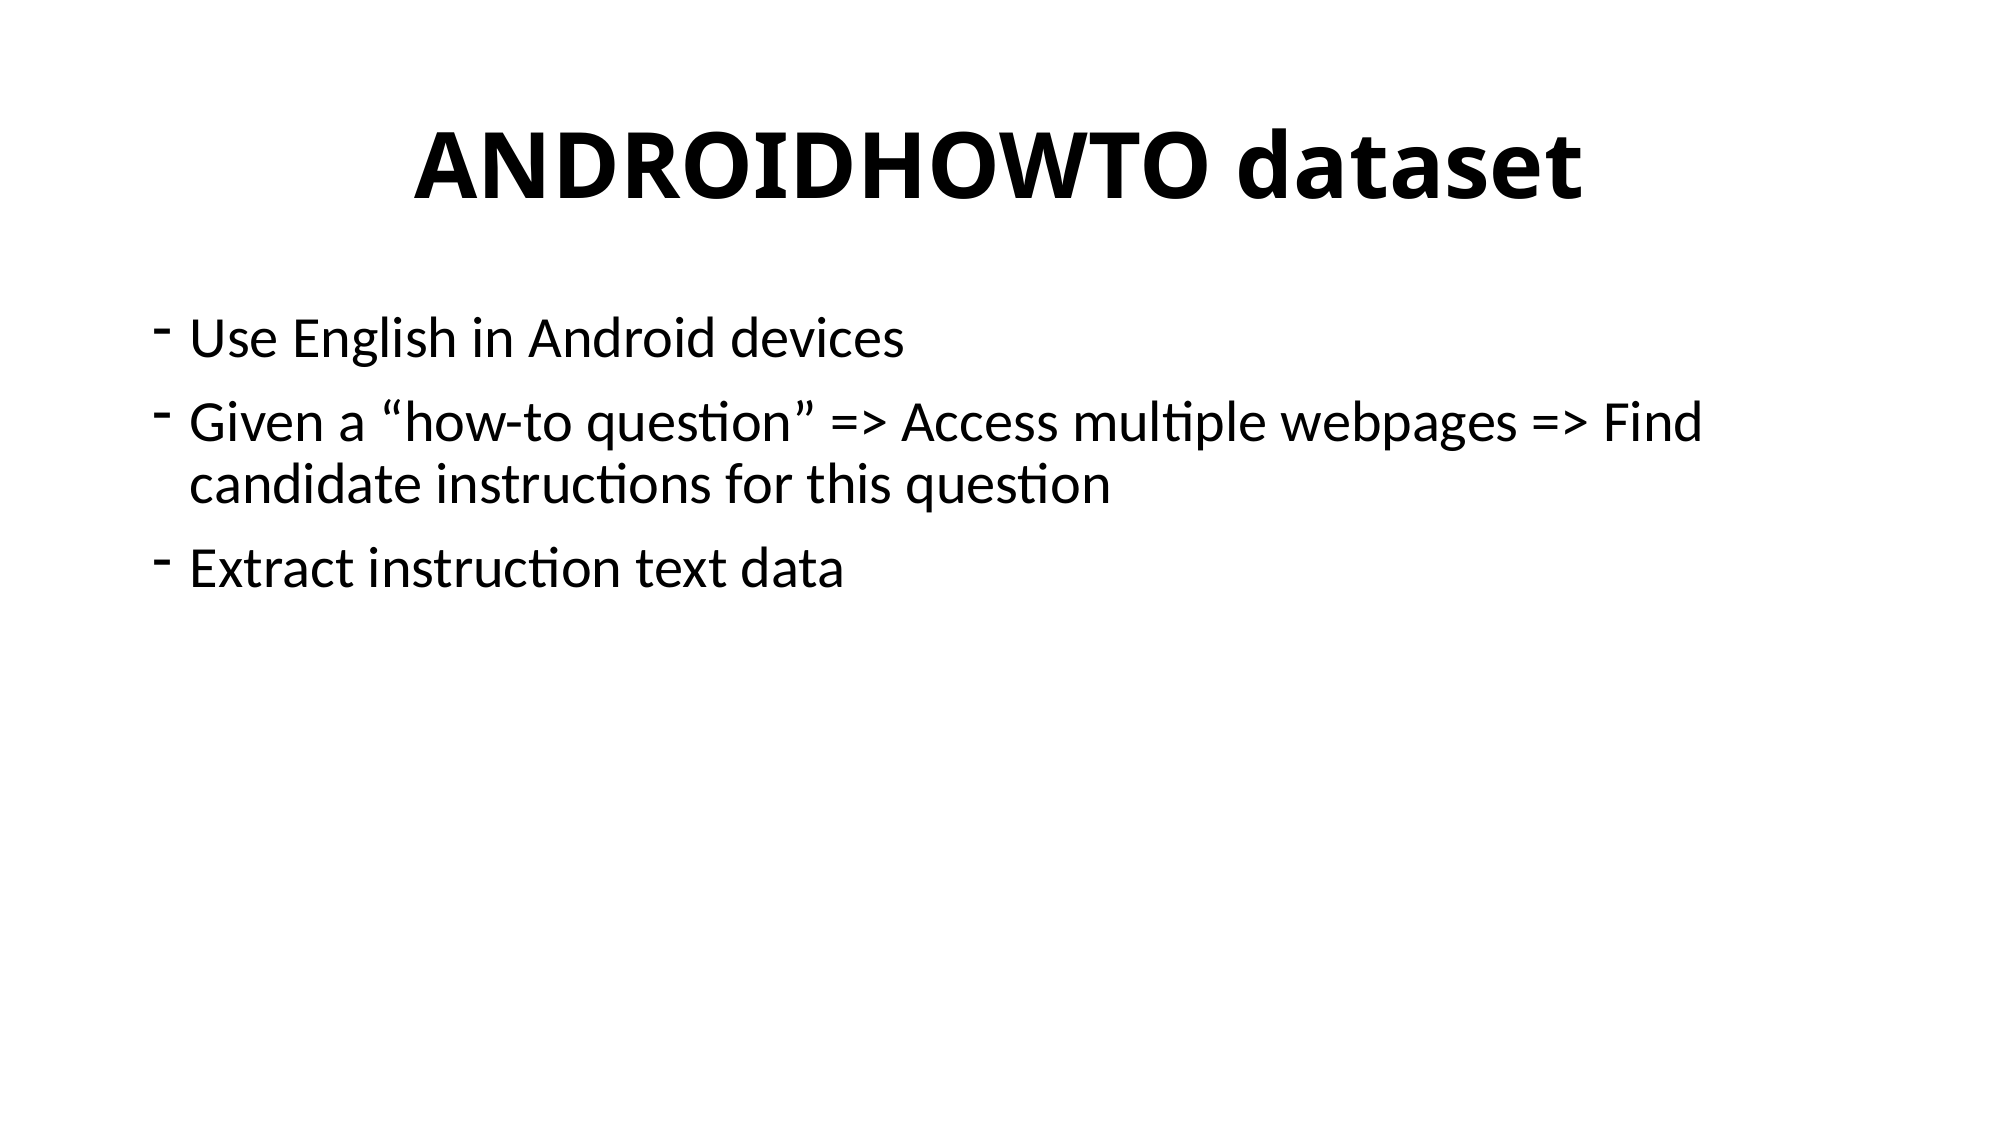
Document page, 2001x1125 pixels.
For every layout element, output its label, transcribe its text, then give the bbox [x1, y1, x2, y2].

list Use English in Android devices Given a “how-to question” => Access multiple webpages => Find candidate instructions for this question Extract instruction text data [137, 299, 1863, 1014]
title ANDROIDHOWTO dataset [137, 59, 1863, 278]
